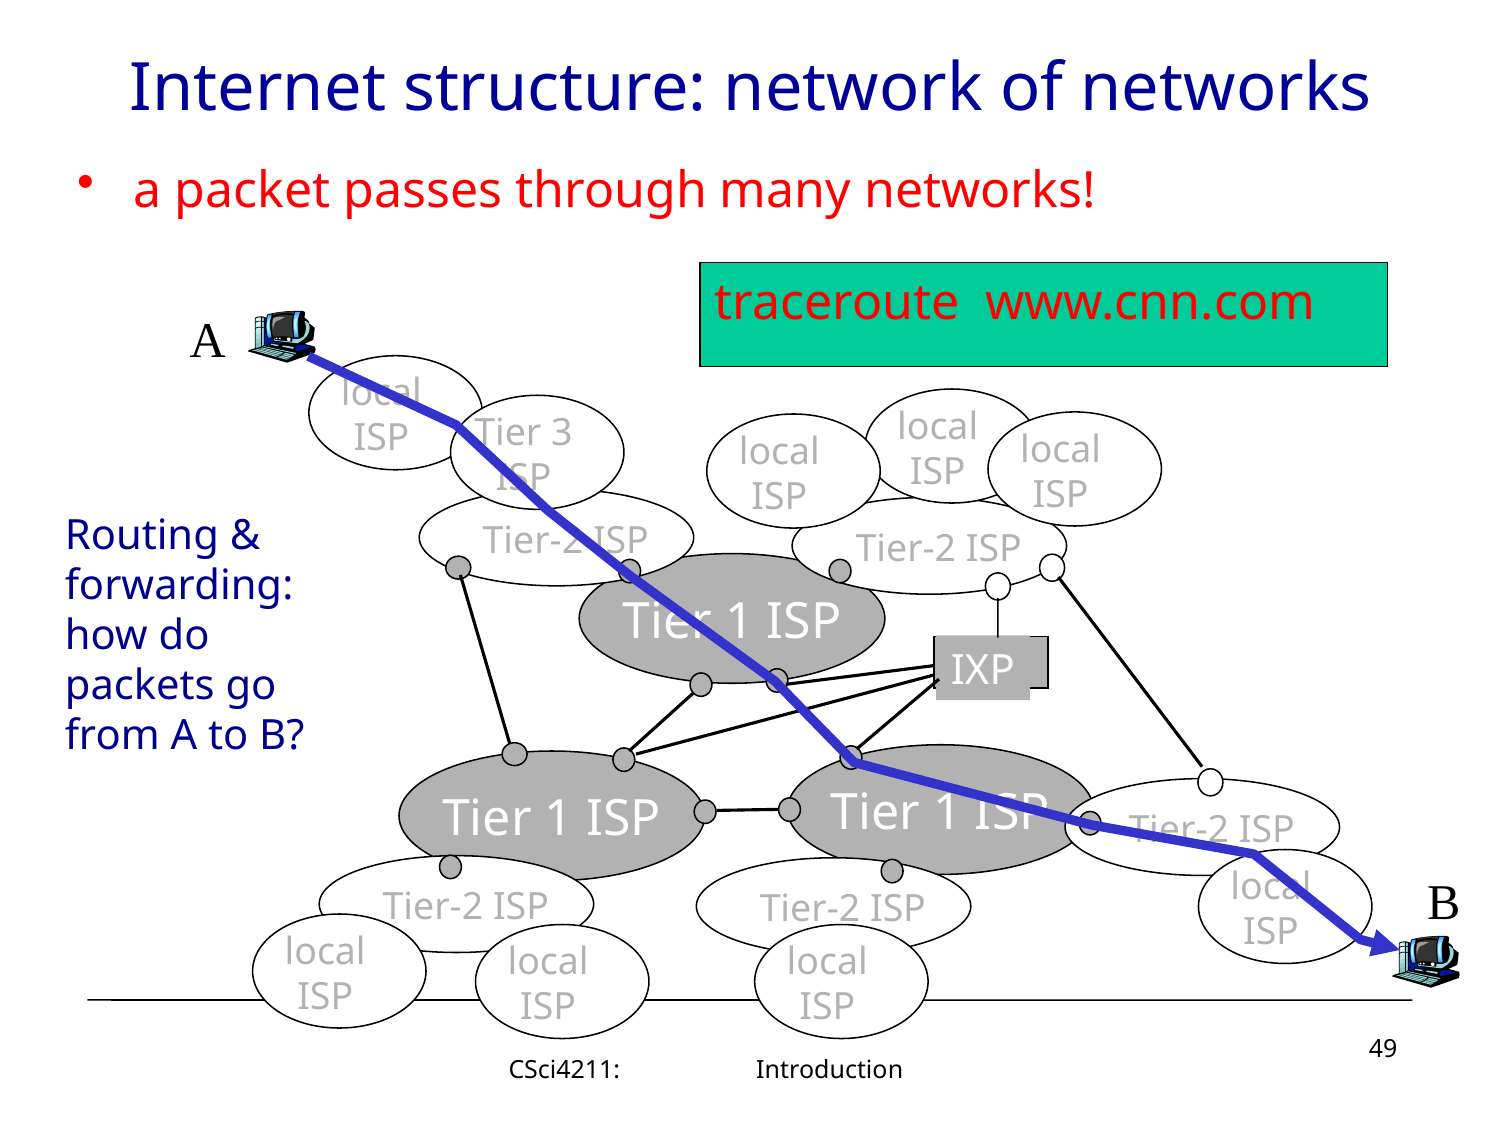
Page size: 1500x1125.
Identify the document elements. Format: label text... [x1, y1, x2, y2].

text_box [987, 411, 1162, 527]
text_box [706, 413, 881, 529]
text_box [308, 355, 483, 470]
list a packet passes through many networks! [62, 149, 1448, 238]
text_box B [1412, 861, 1475, 937]
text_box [247, 310, 317, 363]
title Internet structure: network of networks [87, 4, 1416, 149]
text_box CSci4211: Introduction [462, 1046, 950, 1122]
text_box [1391, 935, 1461, 988]
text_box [450, 395, 625, 510]
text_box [475, 924, 650, 1039]
slide_number 49 [1099, 1024, 1413, 1101]
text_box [754, 924, 929, 1039]
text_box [318, 488, 1340, 955]
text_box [1198, 849, 1373, 964]
text_box traceroute www.cnn.com [699, 262, 1388, 367]
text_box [252, 913, 427, 1029]
text_box A [174, 299, 238, 375]
text_box [1376, 936, 1386, 947]
text_box Routing & forwarding: how do packets go from A to B? [49, 500, 313, 765]
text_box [864, 388, 1039, 504]
